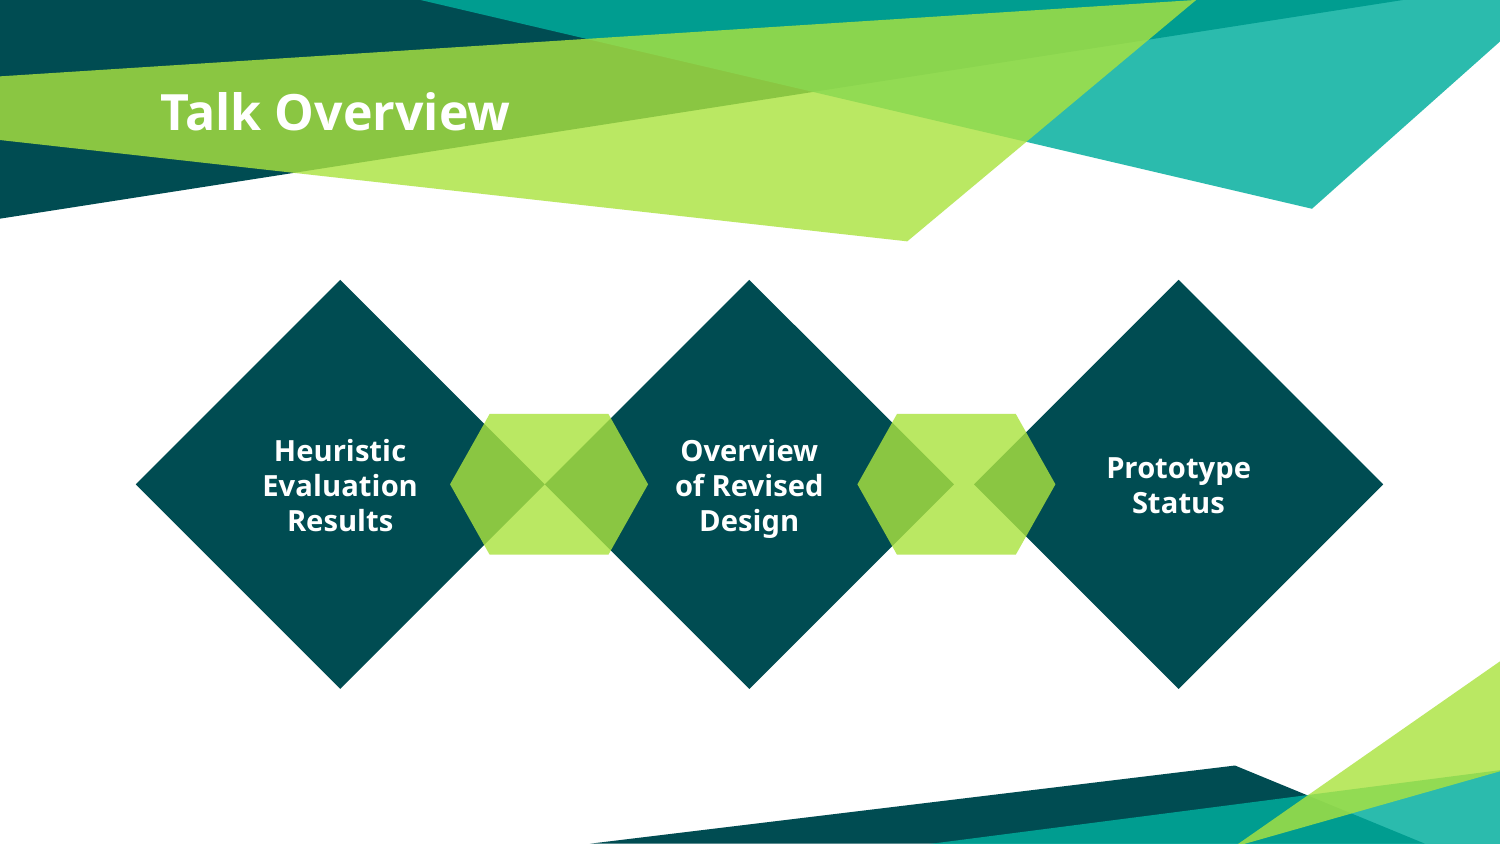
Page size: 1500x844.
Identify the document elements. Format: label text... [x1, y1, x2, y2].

text_box [857, 413, 1056, 555]
title Talk Overview [145, 65, 1355, 206]
text_box [450, 413, 649, 555]
text_box Heuristic Evaluation Results [135, 279, 484, 689]
text_box Prototype Status [1026, 279, 1384, 689]
text_box Overview of Revised Design [611, 279, 892, 689]
